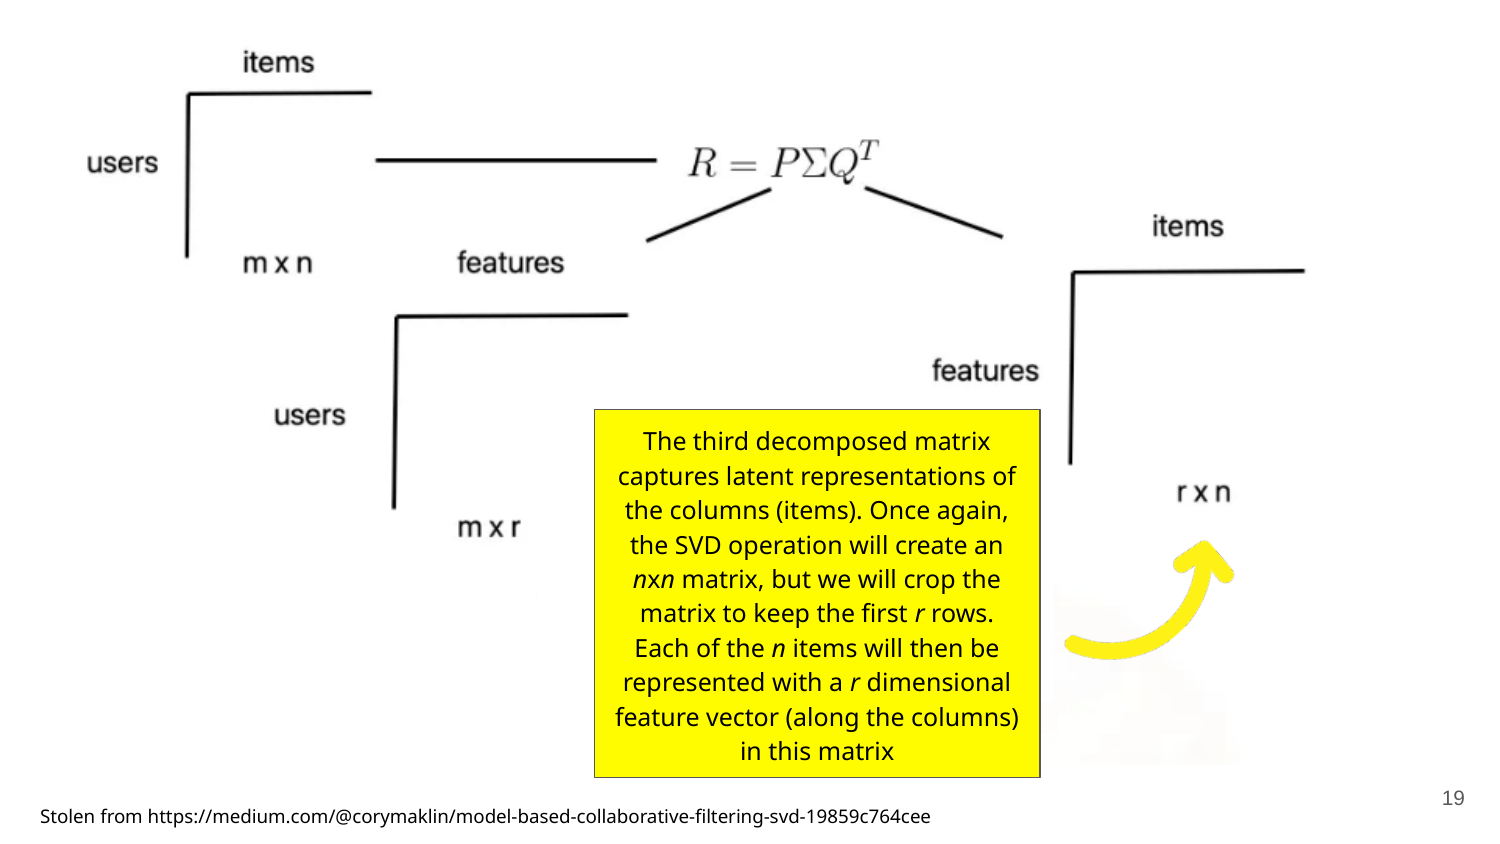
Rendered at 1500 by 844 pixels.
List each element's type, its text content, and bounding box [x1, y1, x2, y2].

slide_number 19 [1389, 764, 1480, 830]
picture [79, 25, 1421, 766]
text_box Stolen from https://medium.com/@corymaklin/model-based-collaborative-filtering-svd-19859c764cee [25, 790, 1338, 830]
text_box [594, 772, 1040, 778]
